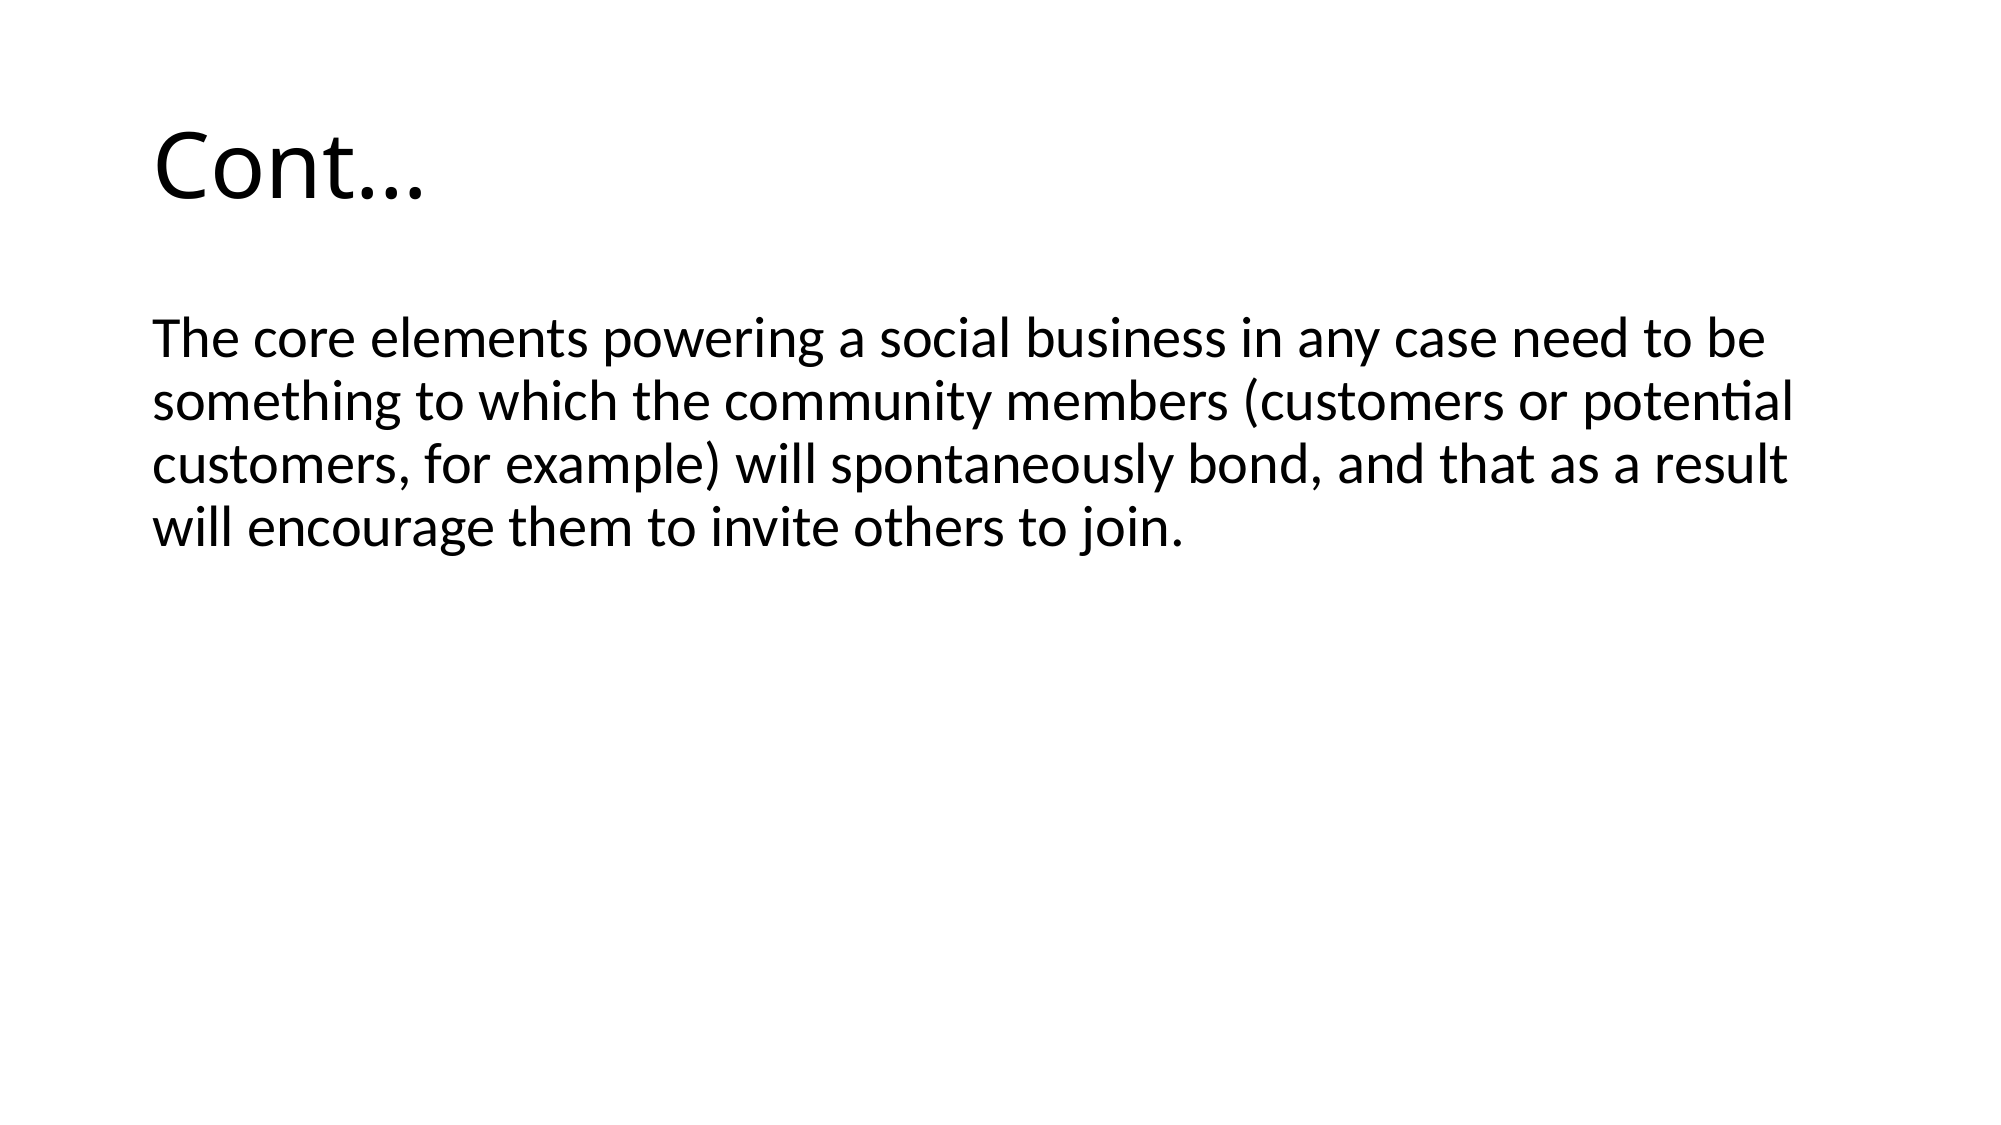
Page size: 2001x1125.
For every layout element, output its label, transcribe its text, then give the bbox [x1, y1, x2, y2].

list The core elements powering a social business in any case need to be something to which the community members (customers or potential customers, for example) will spontaneously bond, and that as a result will encourage them to invite others to join. [137, 299, 1863, 1014]
title Cont… [137, 59, 1863, 278]
